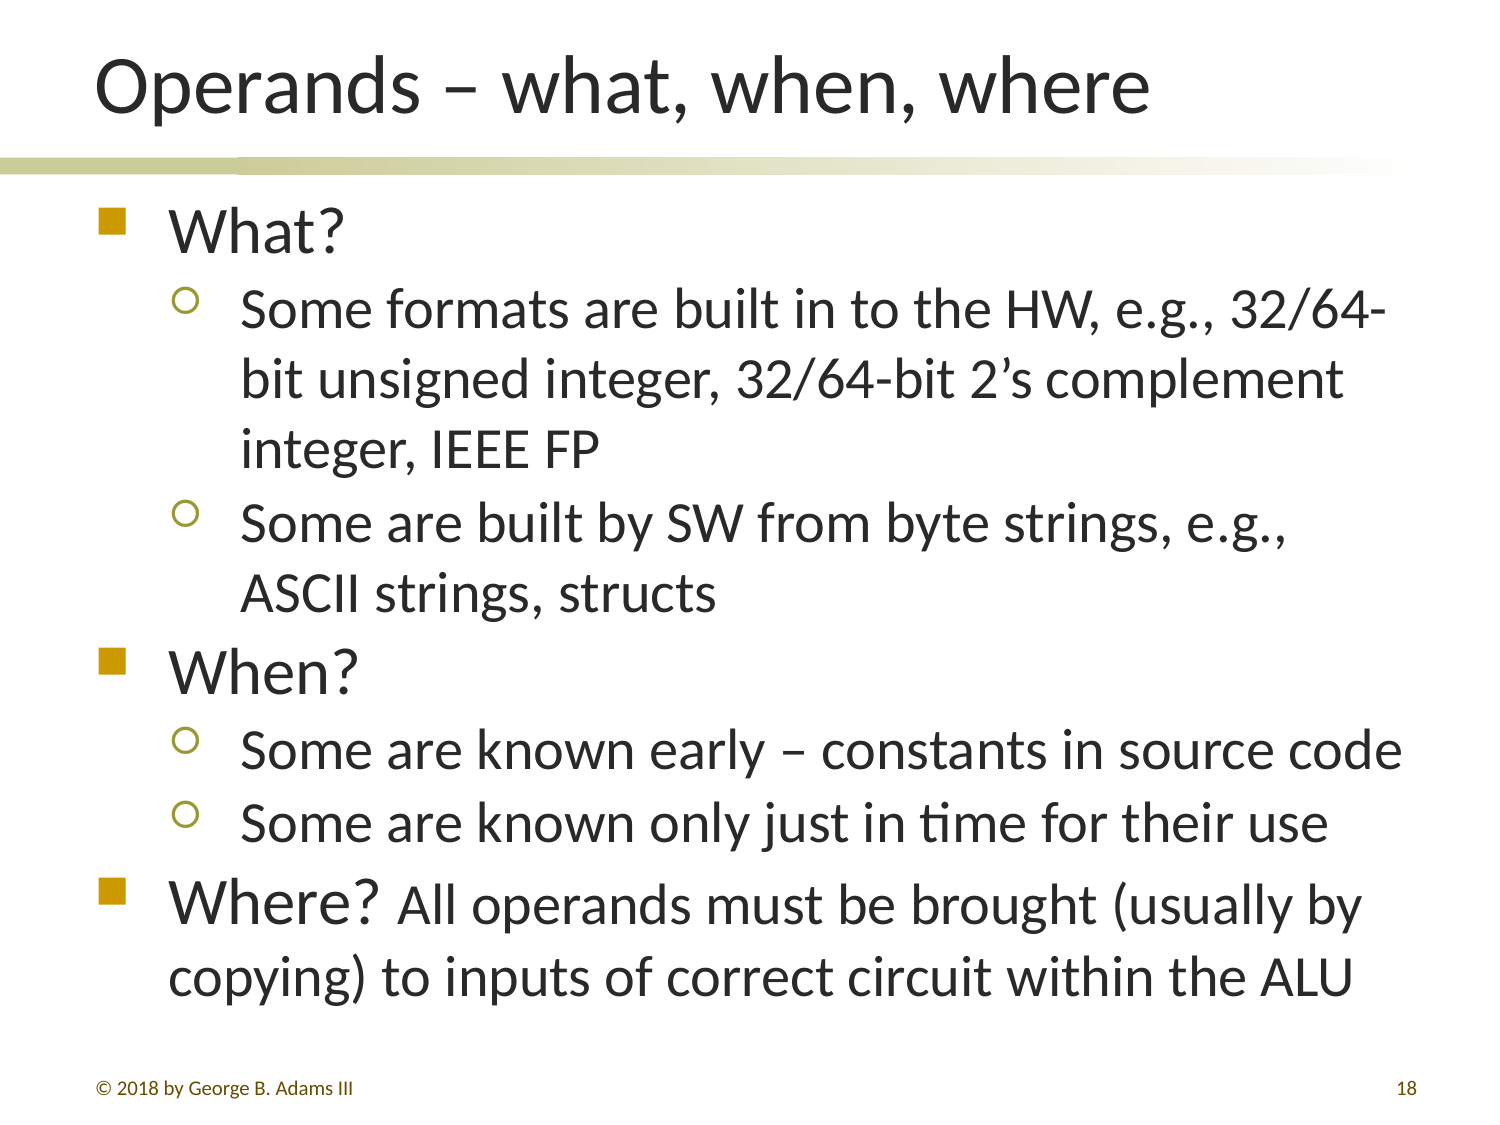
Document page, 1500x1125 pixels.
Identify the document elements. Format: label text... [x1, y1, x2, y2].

list What? Some formats are built in to the HW, e.g., 32/64-bit unsigned integer, 32/64-bit 2’s complement integer, IEEE FP Some are built by SW from byte strings, e.g., ASCII strings, structs When? Some are known early – constants in source code Some are known only just in time for their use Where? All operands must be brought (usually by copying) to inputs of correct circuit within the ALU [79, 179, 1433, 988]
slide_number 310 [1119, 1067, 1433, 1099]
slide_number © 2018 by George B. Adams III [79, 1067, 406, 1099]
title Operands – what, when, where [79, 15, 1432, 139]
